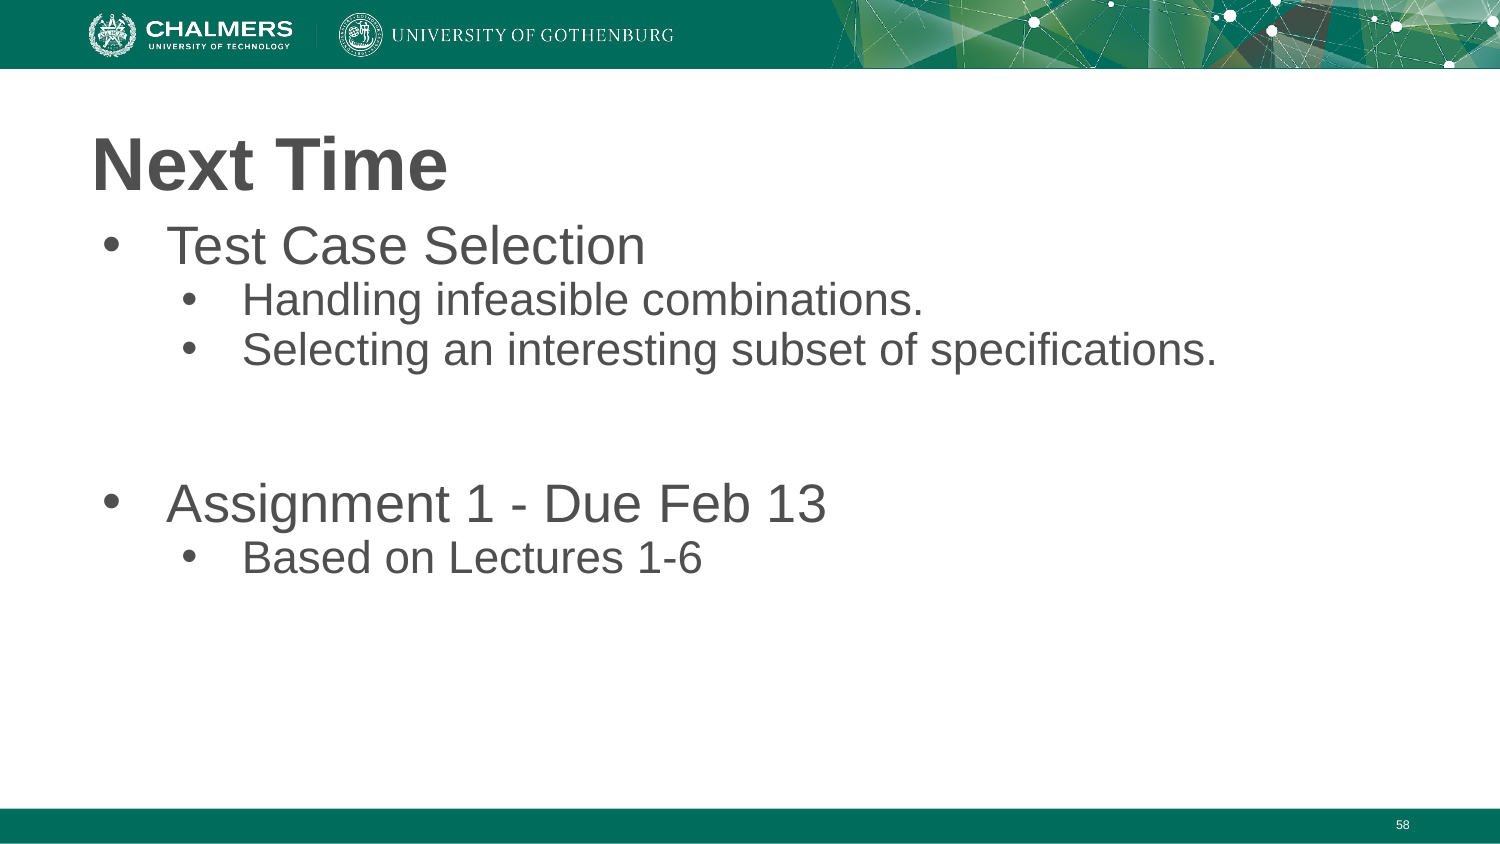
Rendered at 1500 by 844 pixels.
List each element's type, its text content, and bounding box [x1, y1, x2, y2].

list Test Case Selection Handling infeasible combinations. Selecting an interesting subset of specifications. Assignment 1 - Due Feb 13 Based on Lectures 1-6 [76, 210, 1425, 782]
picture [759, 0, 1500, 68]
title Next Time [76, 100, 1425, 210]
picture [64, 0, 696, 85]
slide_number ‹#› [1074, 809, 1425, 844]
